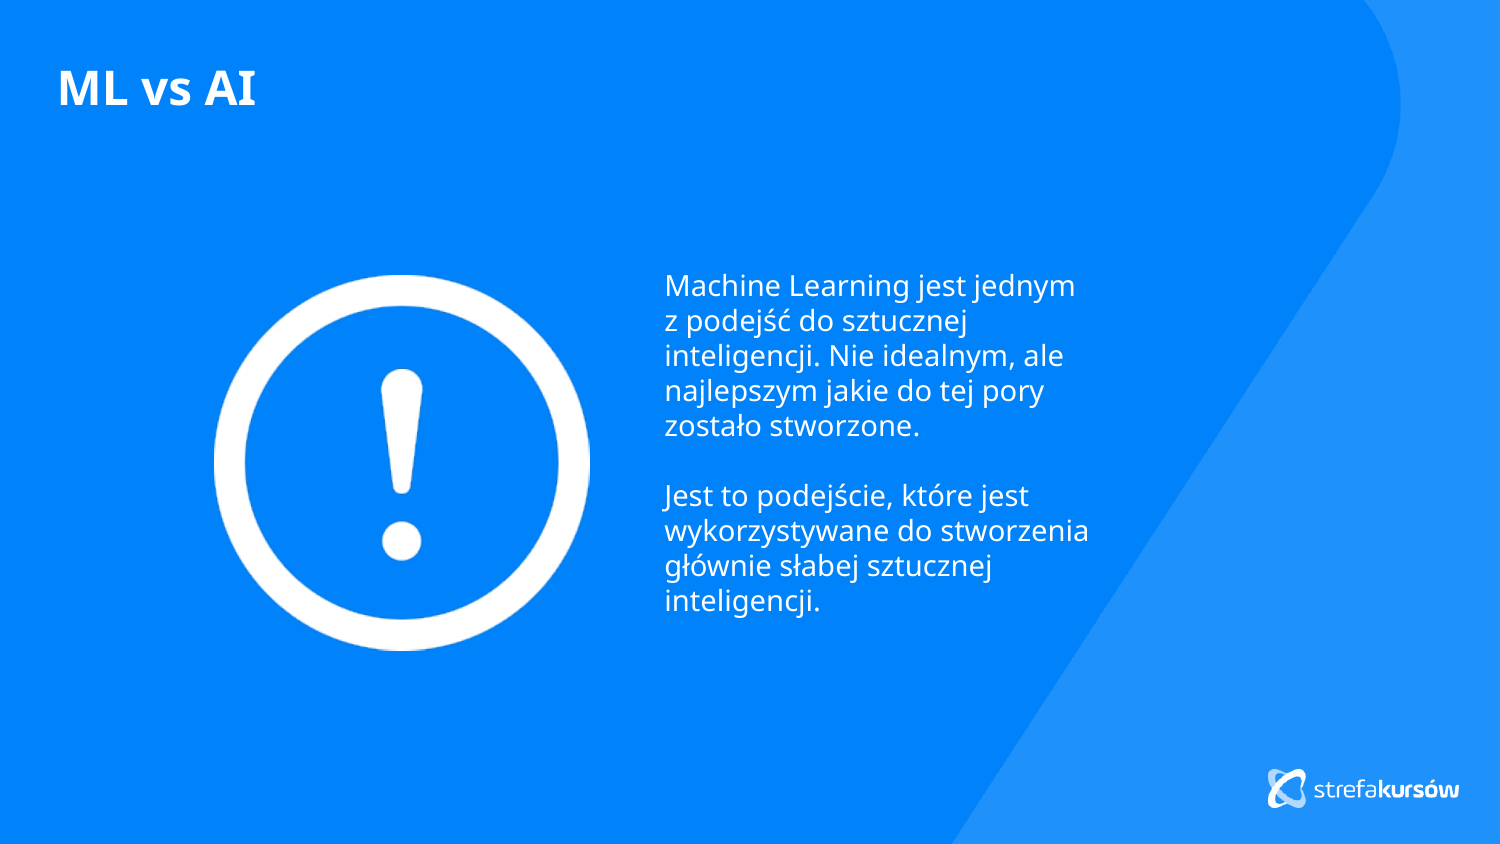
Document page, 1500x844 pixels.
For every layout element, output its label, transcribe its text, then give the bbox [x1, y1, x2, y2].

text_box Machine Learning jest jednym z podejść do sztucznej inteligencji. Nie idealnym, ale najlepszym jakie do tej pory zostało stworzone. Jest to podejście, które jest wykorzystywane do stworzenia głównie słabej sztucznej inteligencji. [649, 259, 1108, 658]
picture [0, 0, 1500, 844]
text_box ML vs AI [41, 42, 809, 131]
